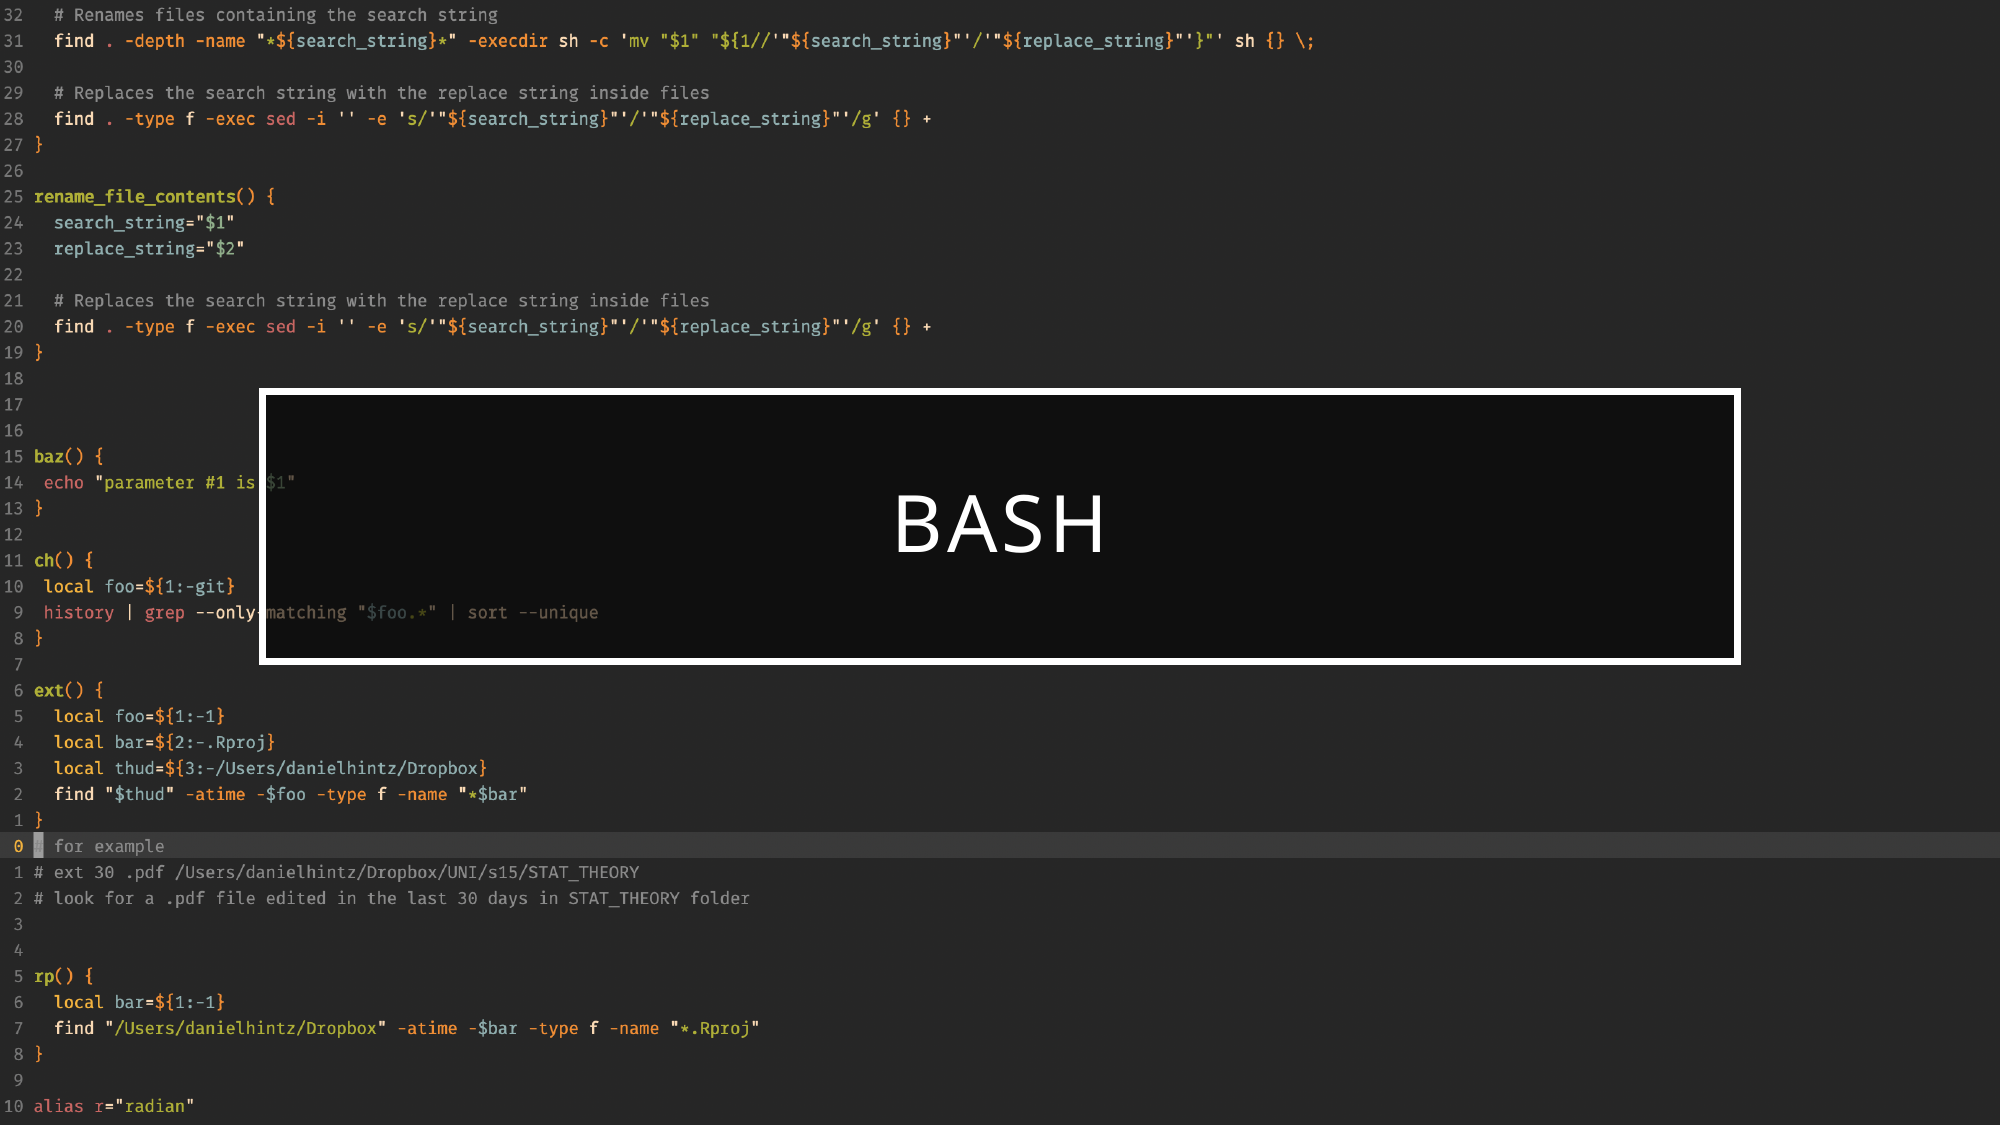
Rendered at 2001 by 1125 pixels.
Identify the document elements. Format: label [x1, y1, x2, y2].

list [0, 0, 2000, 1125]
